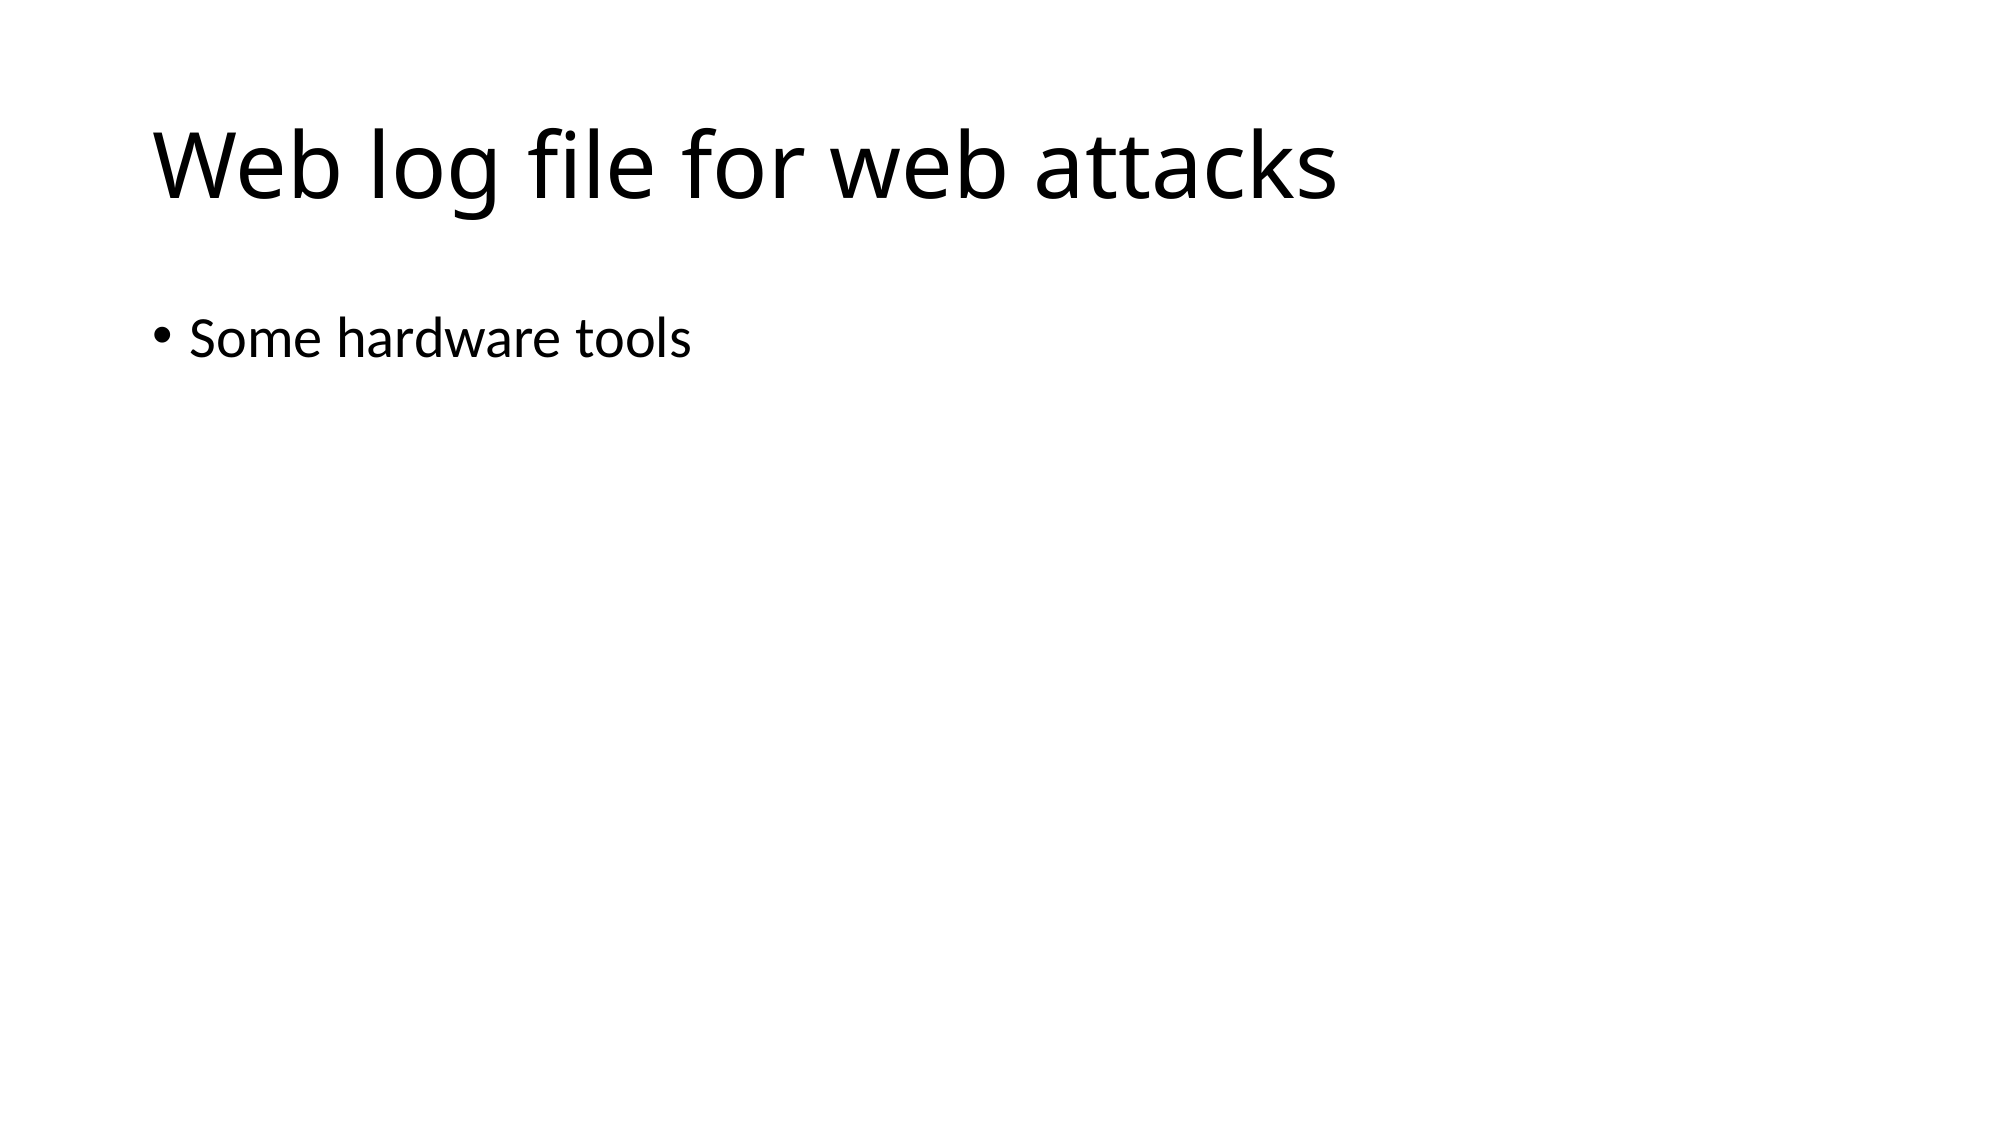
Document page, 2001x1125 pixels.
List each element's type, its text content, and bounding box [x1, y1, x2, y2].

title Web log file for web attacks [137, 59, 1863, 278]
list Some hardware tools [137, 299, 1863, 1014]
